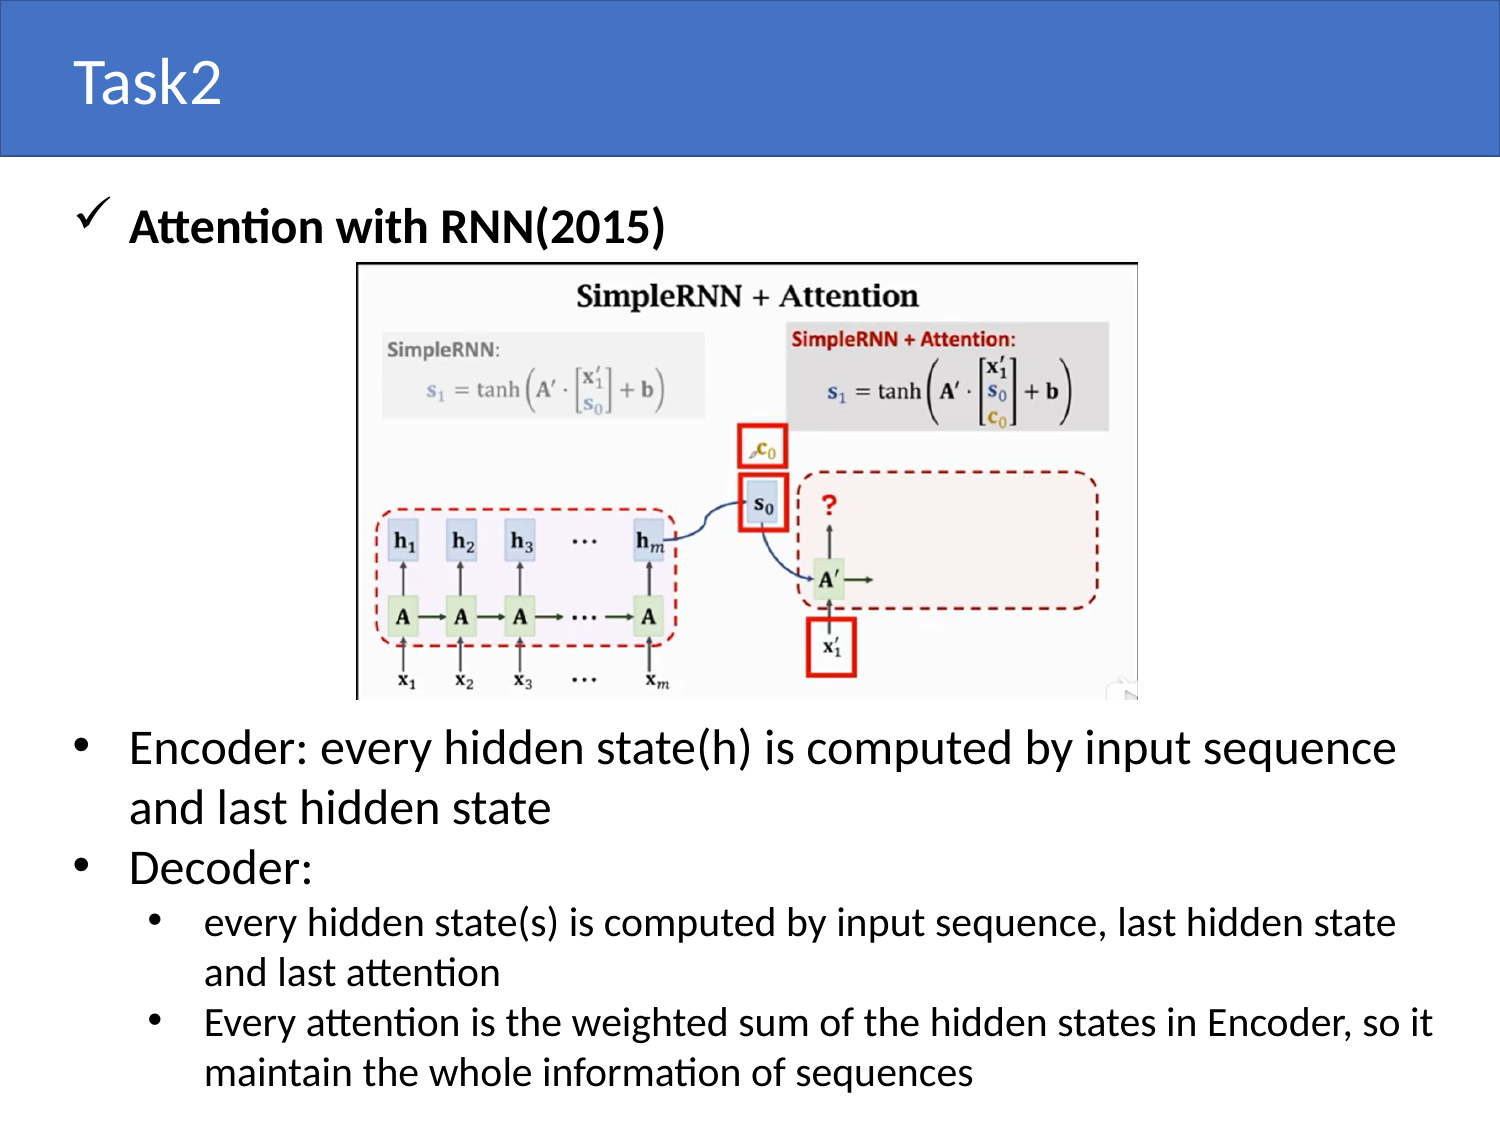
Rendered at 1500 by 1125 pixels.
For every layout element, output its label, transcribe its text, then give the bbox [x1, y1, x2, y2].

text_box Encoder: every hidden state(h) is computed by input sequence and last hidden state Decoder: every hidden state(s) is computed by input sequence, last hidden state and last attention Every attention is the weighted sum of the hidden states in Encoder, so it maintain the whole information of sequences [57, 707, 1454, 1103]
text_box Attention with RNN(2015) [57, 186, 1439, 262]
picture [356, 262, 1138, 700]
text_box Task2 [58, 30, 238, 125]
text_box [0, 0, 1500, 157]
